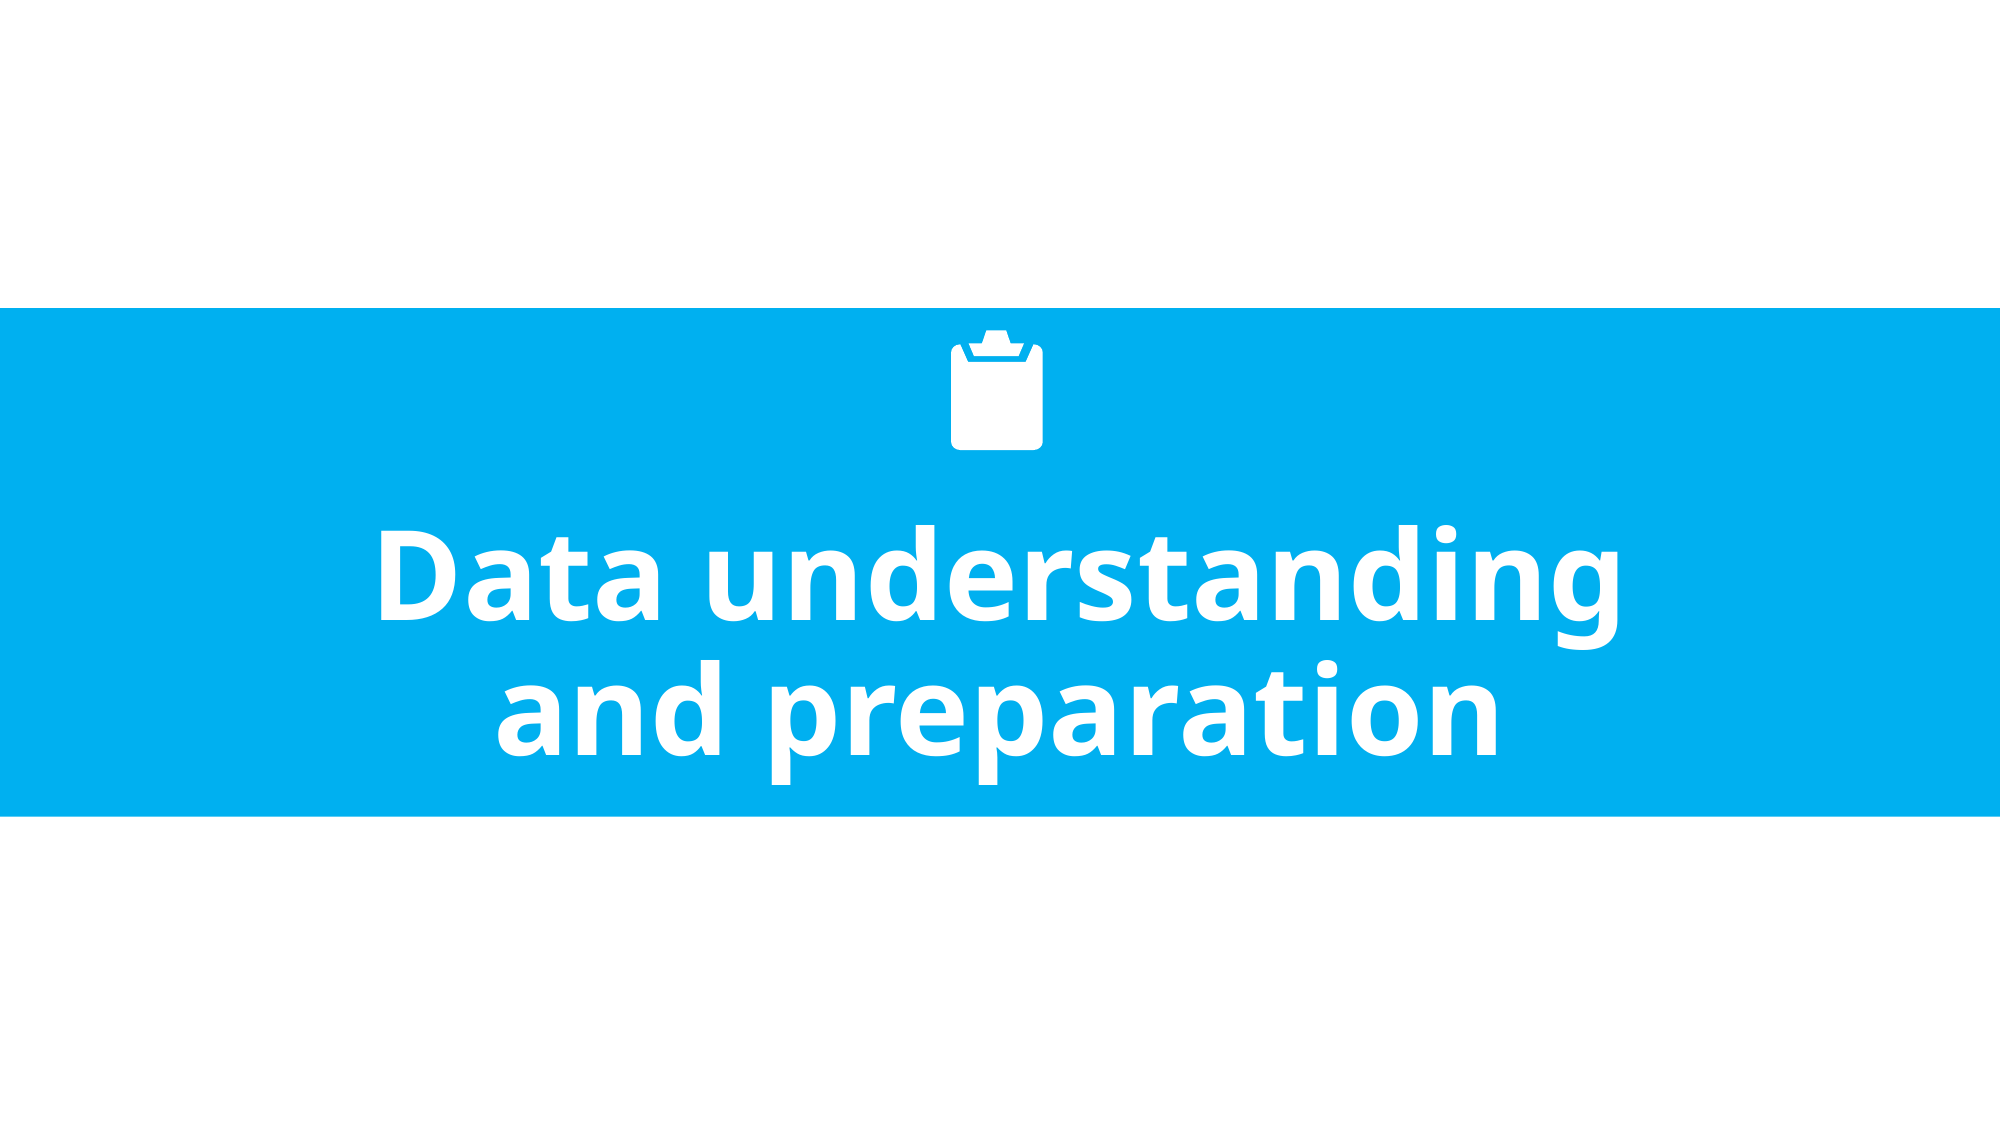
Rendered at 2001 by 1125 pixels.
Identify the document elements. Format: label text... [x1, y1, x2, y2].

text_box [0, 308, 2000, 817]
text_box [951, 344, 1043, 451]
text_box Data understanding and preparation [282, 512, 1718, 773]
text_box [968, 330, 1025, 357]
